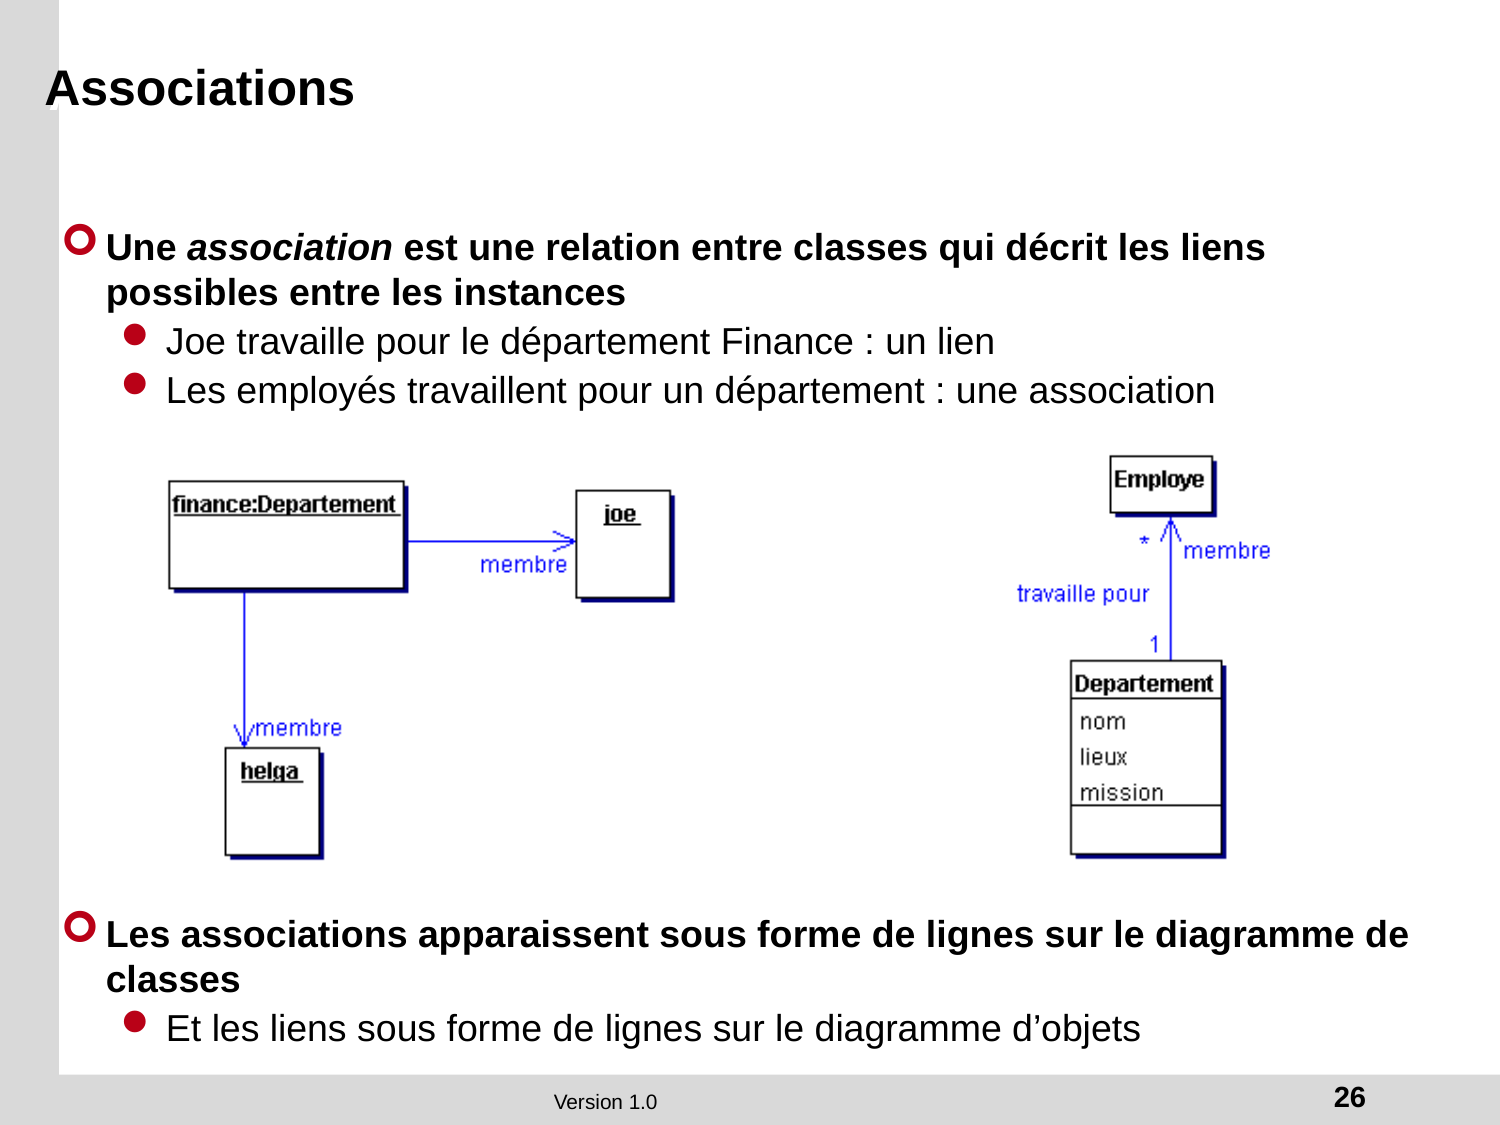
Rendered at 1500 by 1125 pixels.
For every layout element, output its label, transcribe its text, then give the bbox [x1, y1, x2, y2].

picture [149, 462, 694, 879]
picture [999, 437, 1303, 879]
list Une association est une relation entre classes qui décrit les liens possibles entre les instances Joe travaille pour le département Finance : un lien Les employés travaillent pour un département : une association Les associations apparaissent sous forme de lignes sur le diagramme de classes Et les liens sous forme de lignes sur le diagramme d’objets [45, 215, 1457, 1058]
title Associations [29, 26, 1308, 146]
